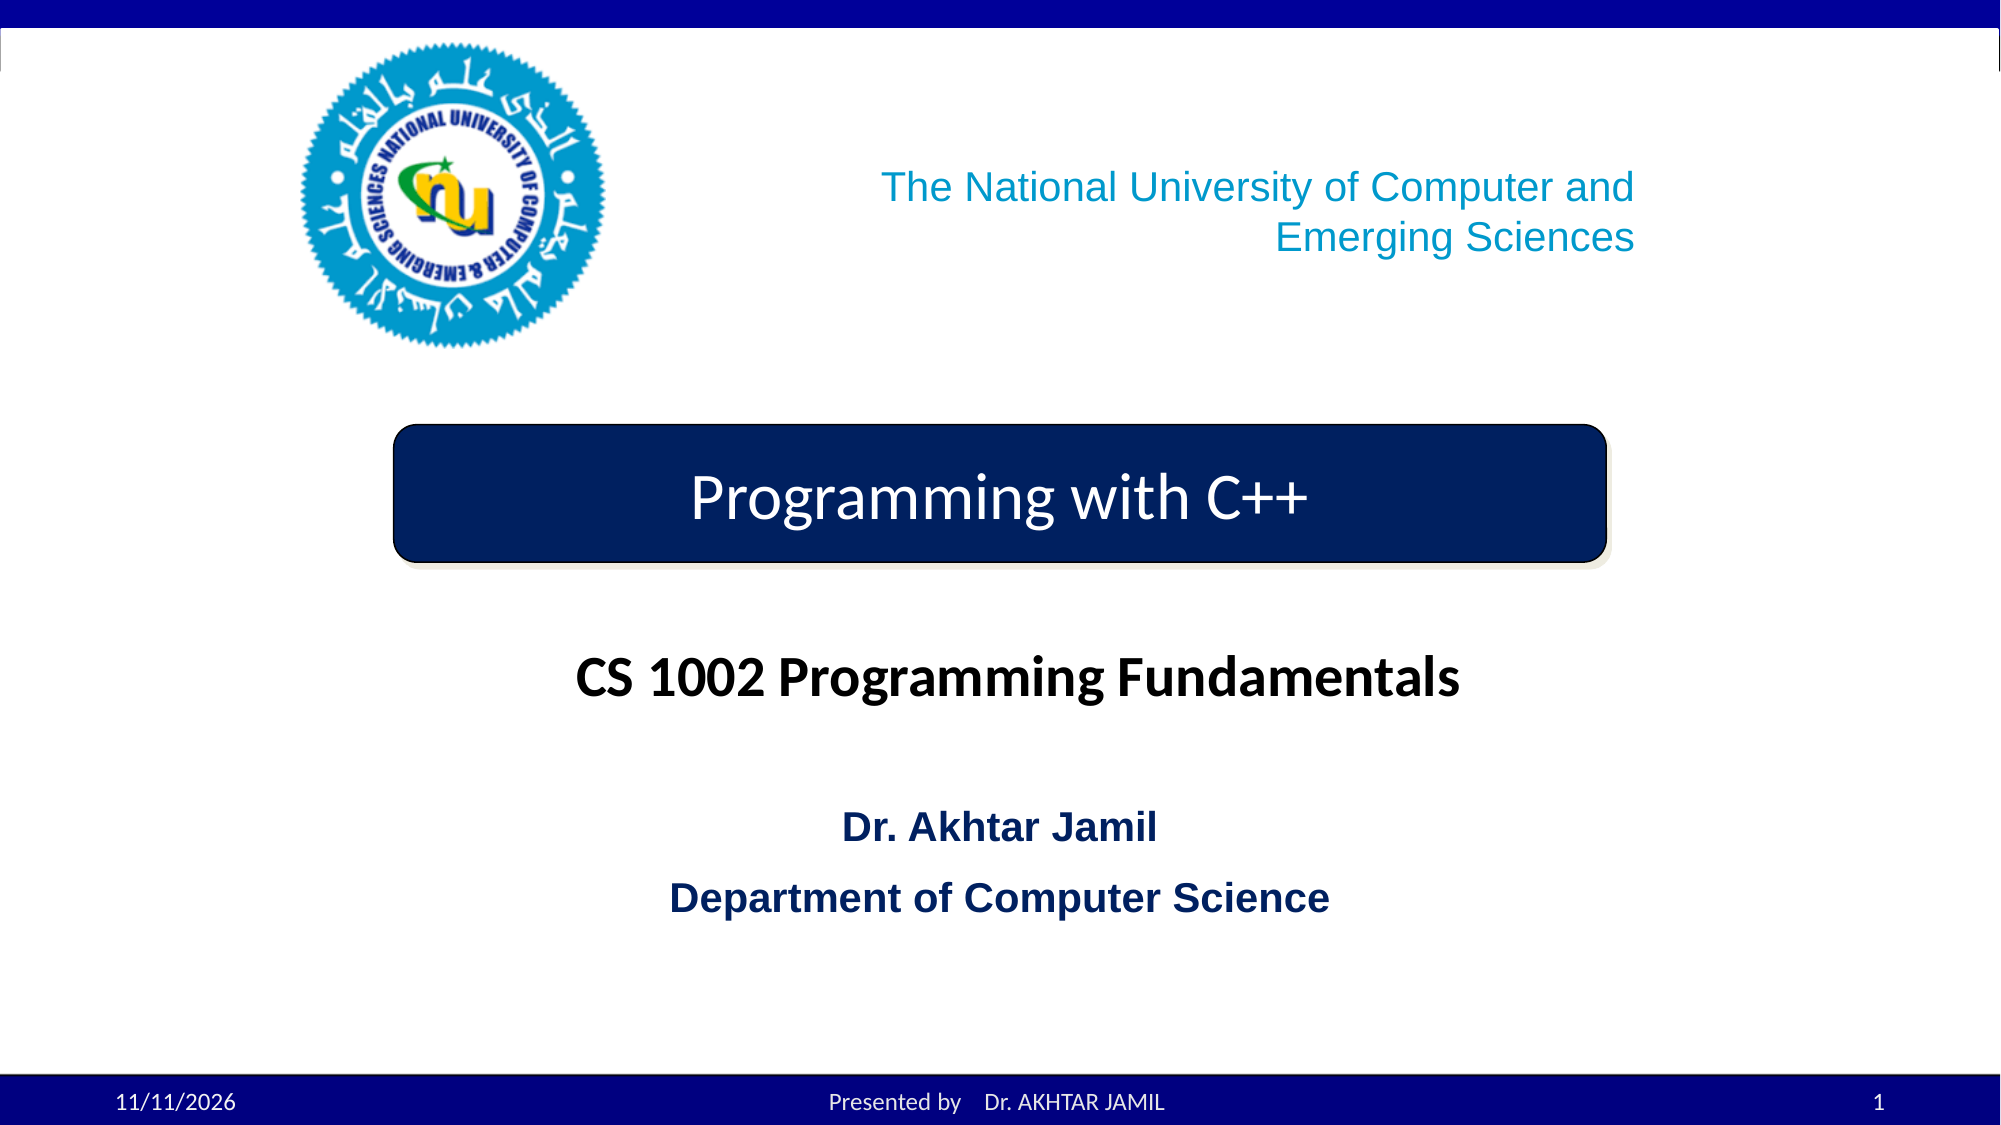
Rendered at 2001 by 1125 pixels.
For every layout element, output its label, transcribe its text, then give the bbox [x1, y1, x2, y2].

text_box Programming with C++ [393, 424, 1607, 563]
text_box Dr. Akhtar Jamil Department of Computer Science [418, 792, 1582, 928]
picture [0, 0, 2001, 1125]
slide_number 1 [1433, 1062, 1900, 1125]
footer Presented by Dr. AKHTAR JAMIL [683, 1062, 1317, 1125]
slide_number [99, 1062, 567, 1125]
text_box The National University of Computer and Emerging Sciences [837, 152, 1650, 268]
text_box CS 1002 Programming Fundamentals [412, 630, 1625, 716]
